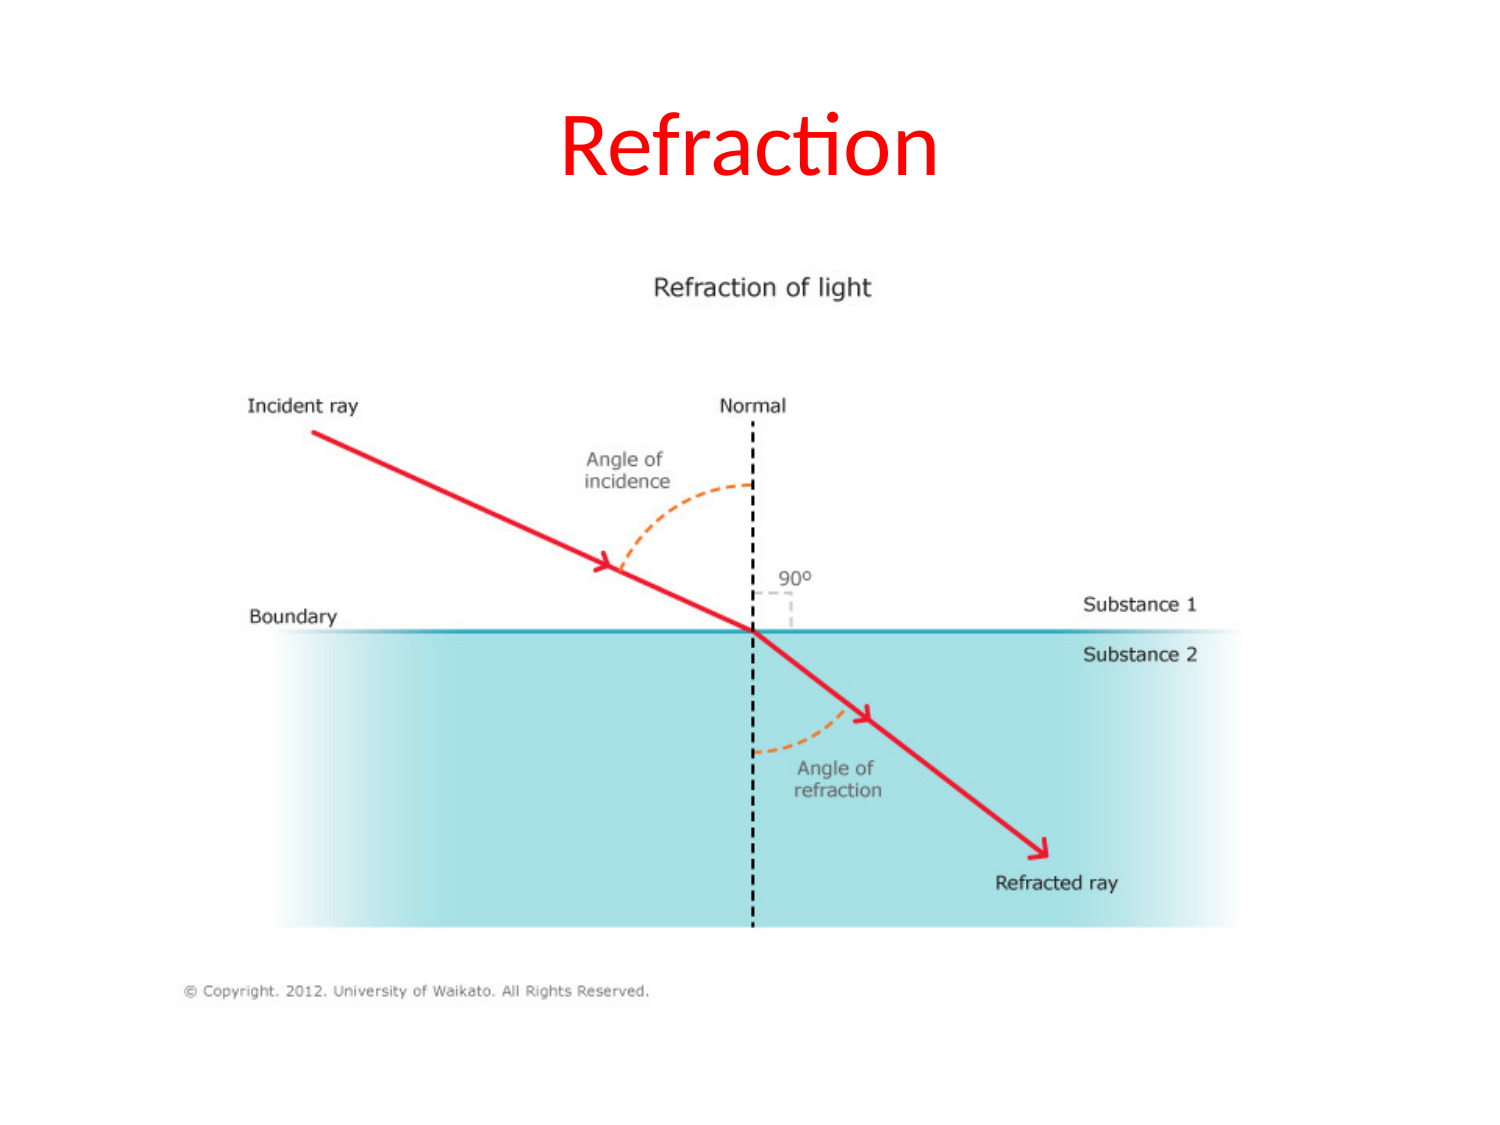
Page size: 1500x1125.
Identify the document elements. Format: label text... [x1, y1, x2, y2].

title Refraction [75, 45, 1425, 233]
picture [163, 232, 1337, 1015]
